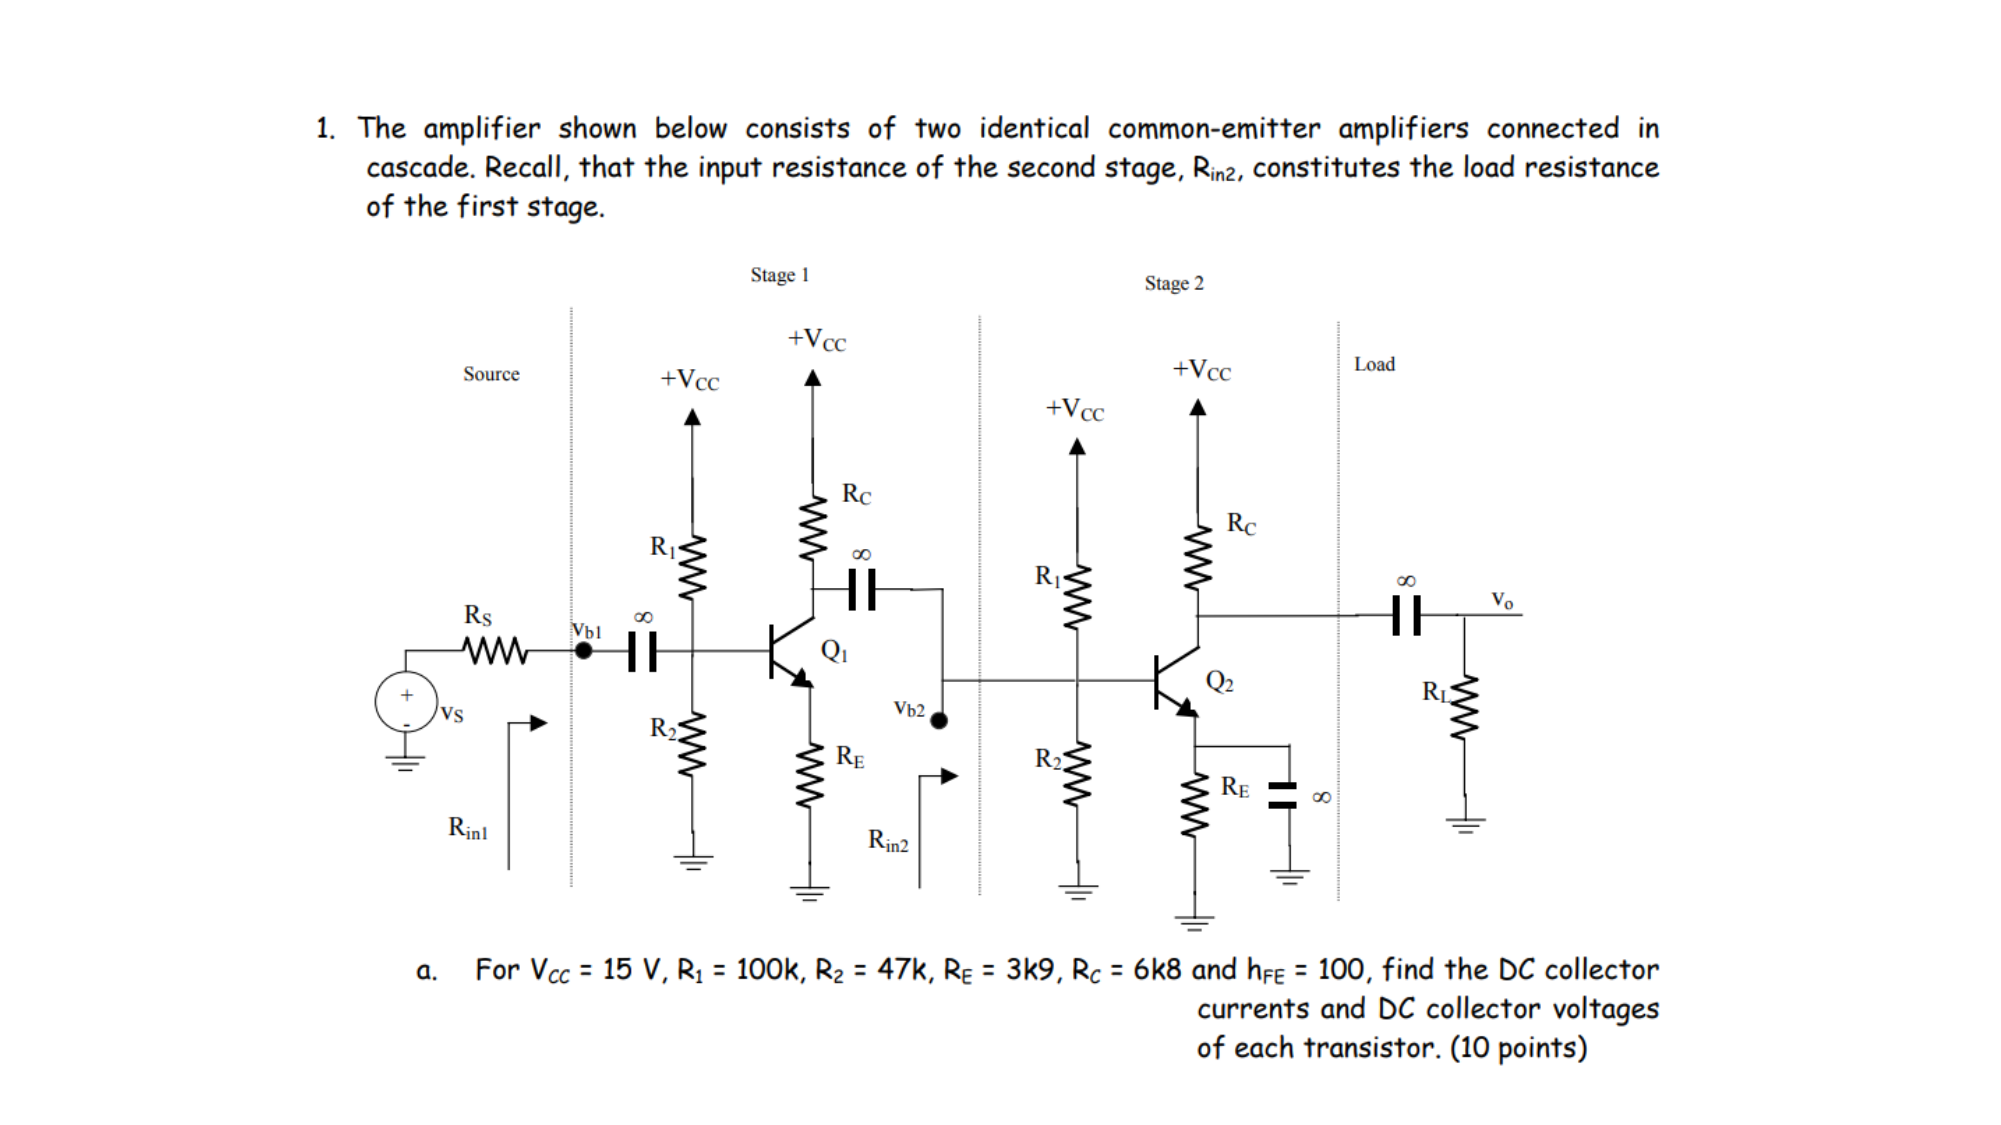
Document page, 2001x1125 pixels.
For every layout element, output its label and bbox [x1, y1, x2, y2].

picture [227, 82, 1750, 1074]
